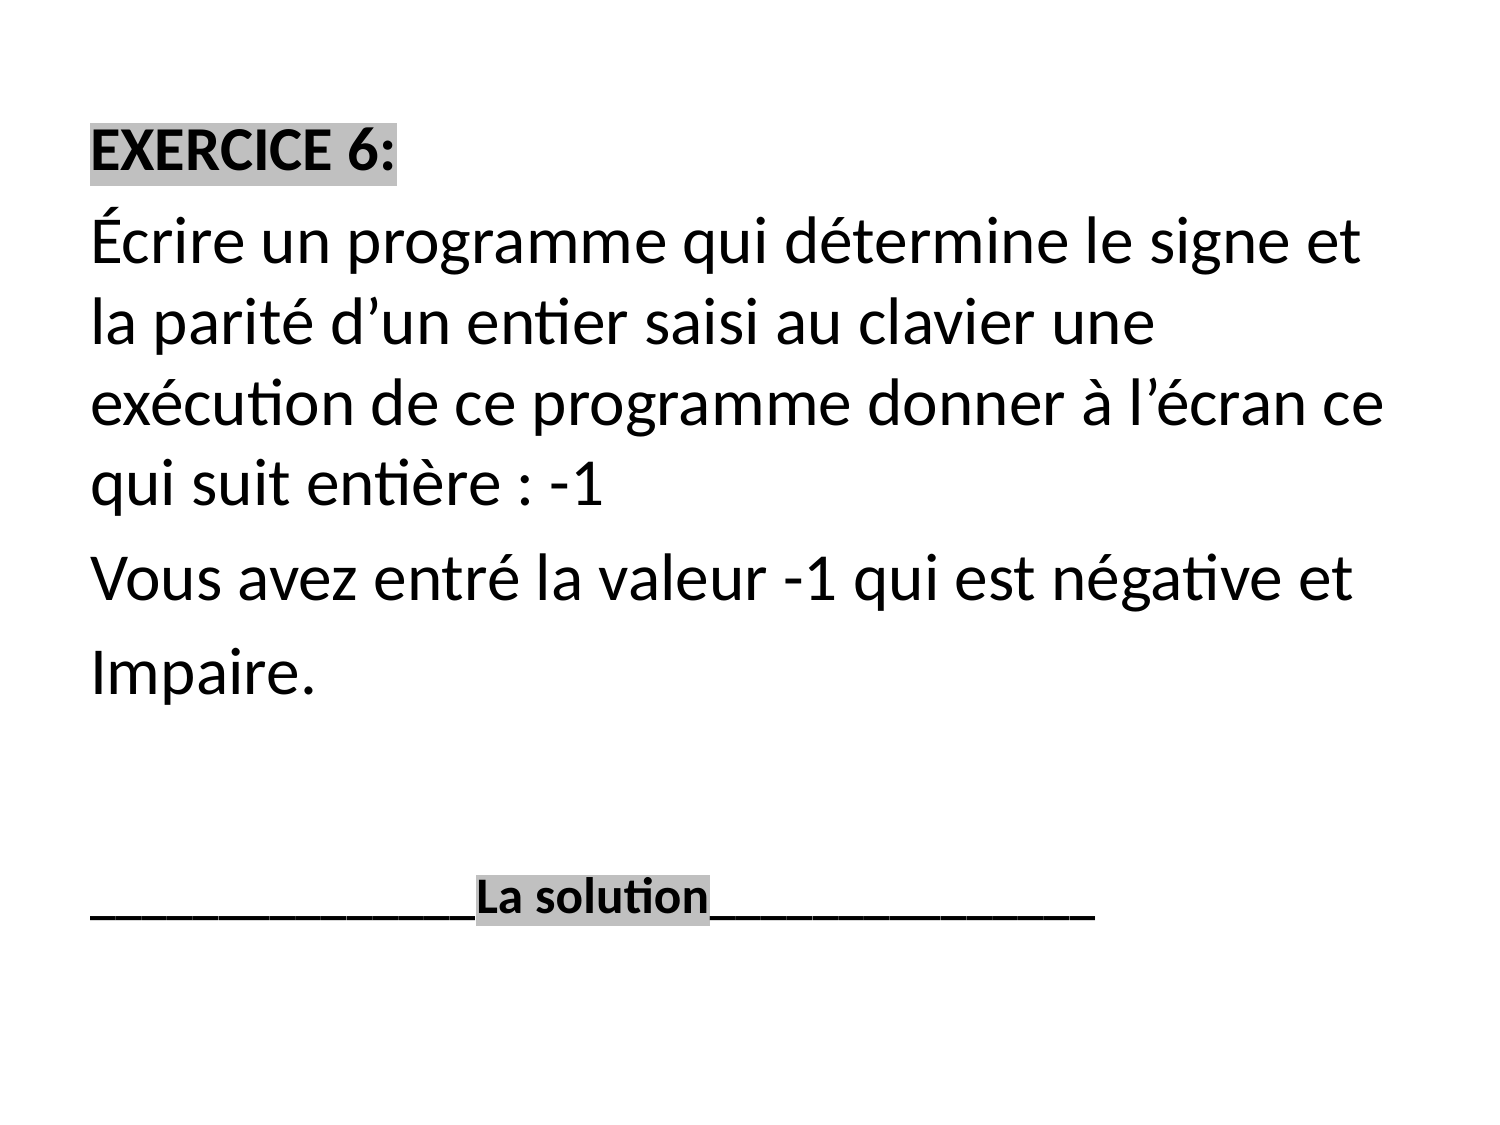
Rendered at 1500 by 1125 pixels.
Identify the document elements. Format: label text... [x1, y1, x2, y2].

list EXERCICE 6: Écrire un programme qui détermine le signe et la parité d’un entier saisi au clavier une exécution de ce programme donner à l’écran ce qui suit entière : -1 Vous avez entré la valeur -1 qui est négative et Impaire. _______________La solution_______________ [75, 99, 1425, 1005]
